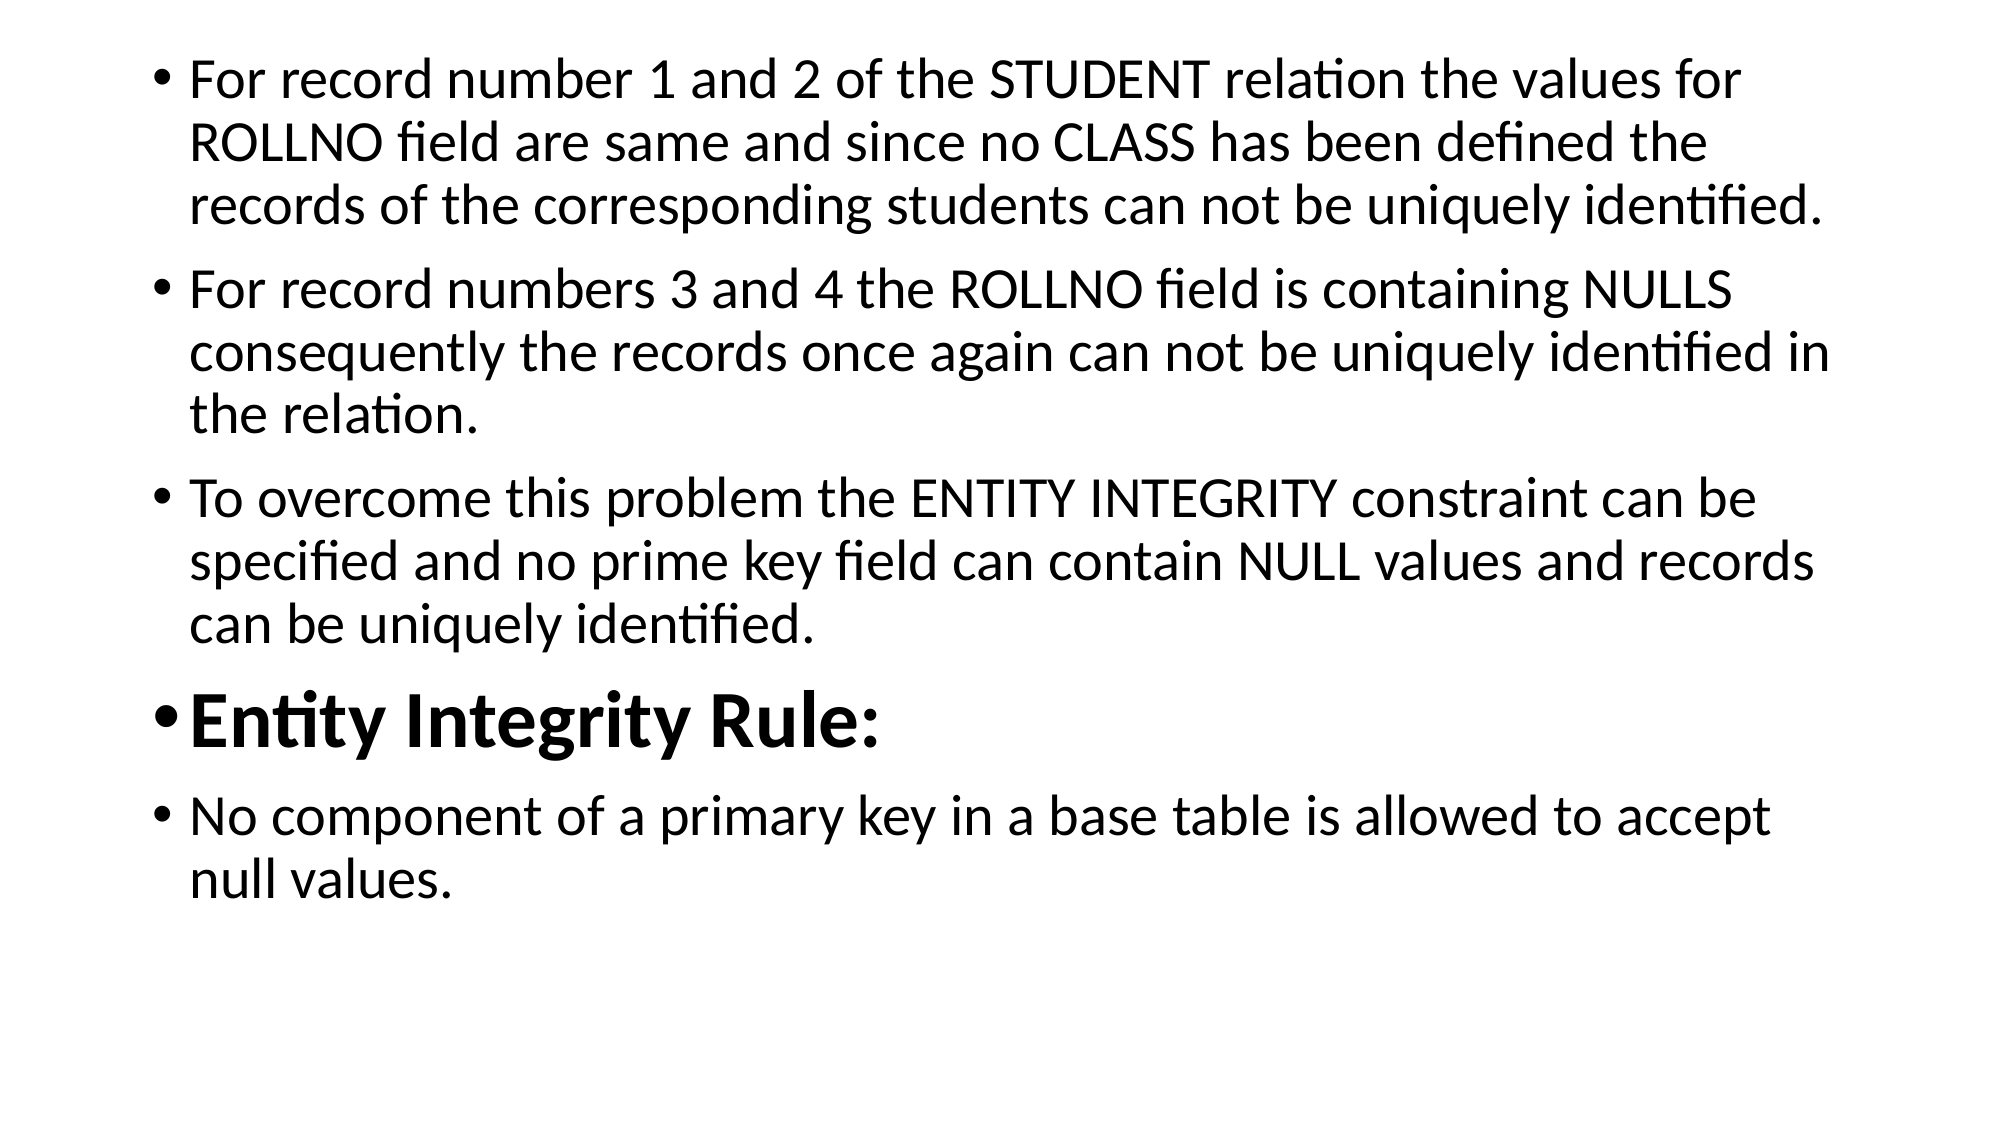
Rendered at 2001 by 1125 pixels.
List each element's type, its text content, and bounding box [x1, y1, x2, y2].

list For record number 1 and 2 of the STUDENT relation the values for ROLLNO field are same and since no CLASS has been defined the records of the corresponding students can not be uniquely identified. For record numbers 3 and 4 the ROLLNO field is containing NULLS consequently the records once again can not be uniquely identified in the relation. To overcome this problem the ENTITY INTEGRITY constraint can be specified and no prime key field can contain NULL values and records can be uniquely identified. Entity Integrity Rule: No component of a primary key in a base table is allowed to accept null values. [137, 41, 1863, 1014]
